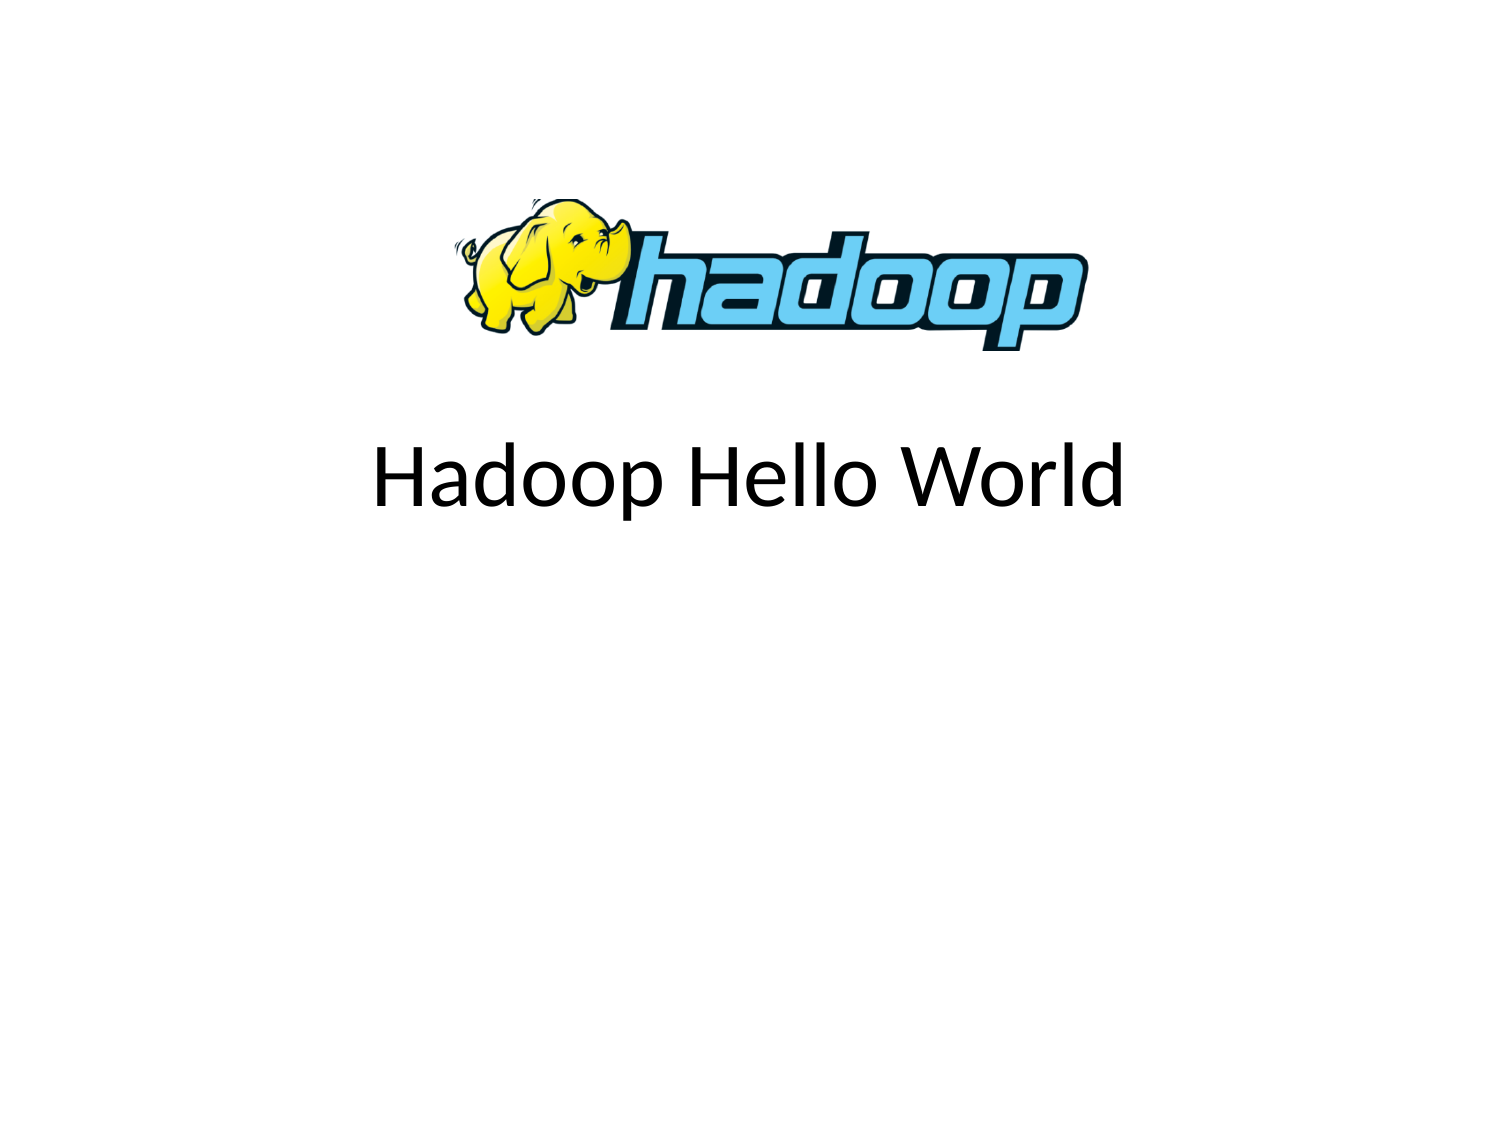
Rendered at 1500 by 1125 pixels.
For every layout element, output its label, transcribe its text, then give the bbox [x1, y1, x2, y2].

title Hadoop Hello World [112, 349, 1388, 591]
picture [449, 199, 1100, 352]
